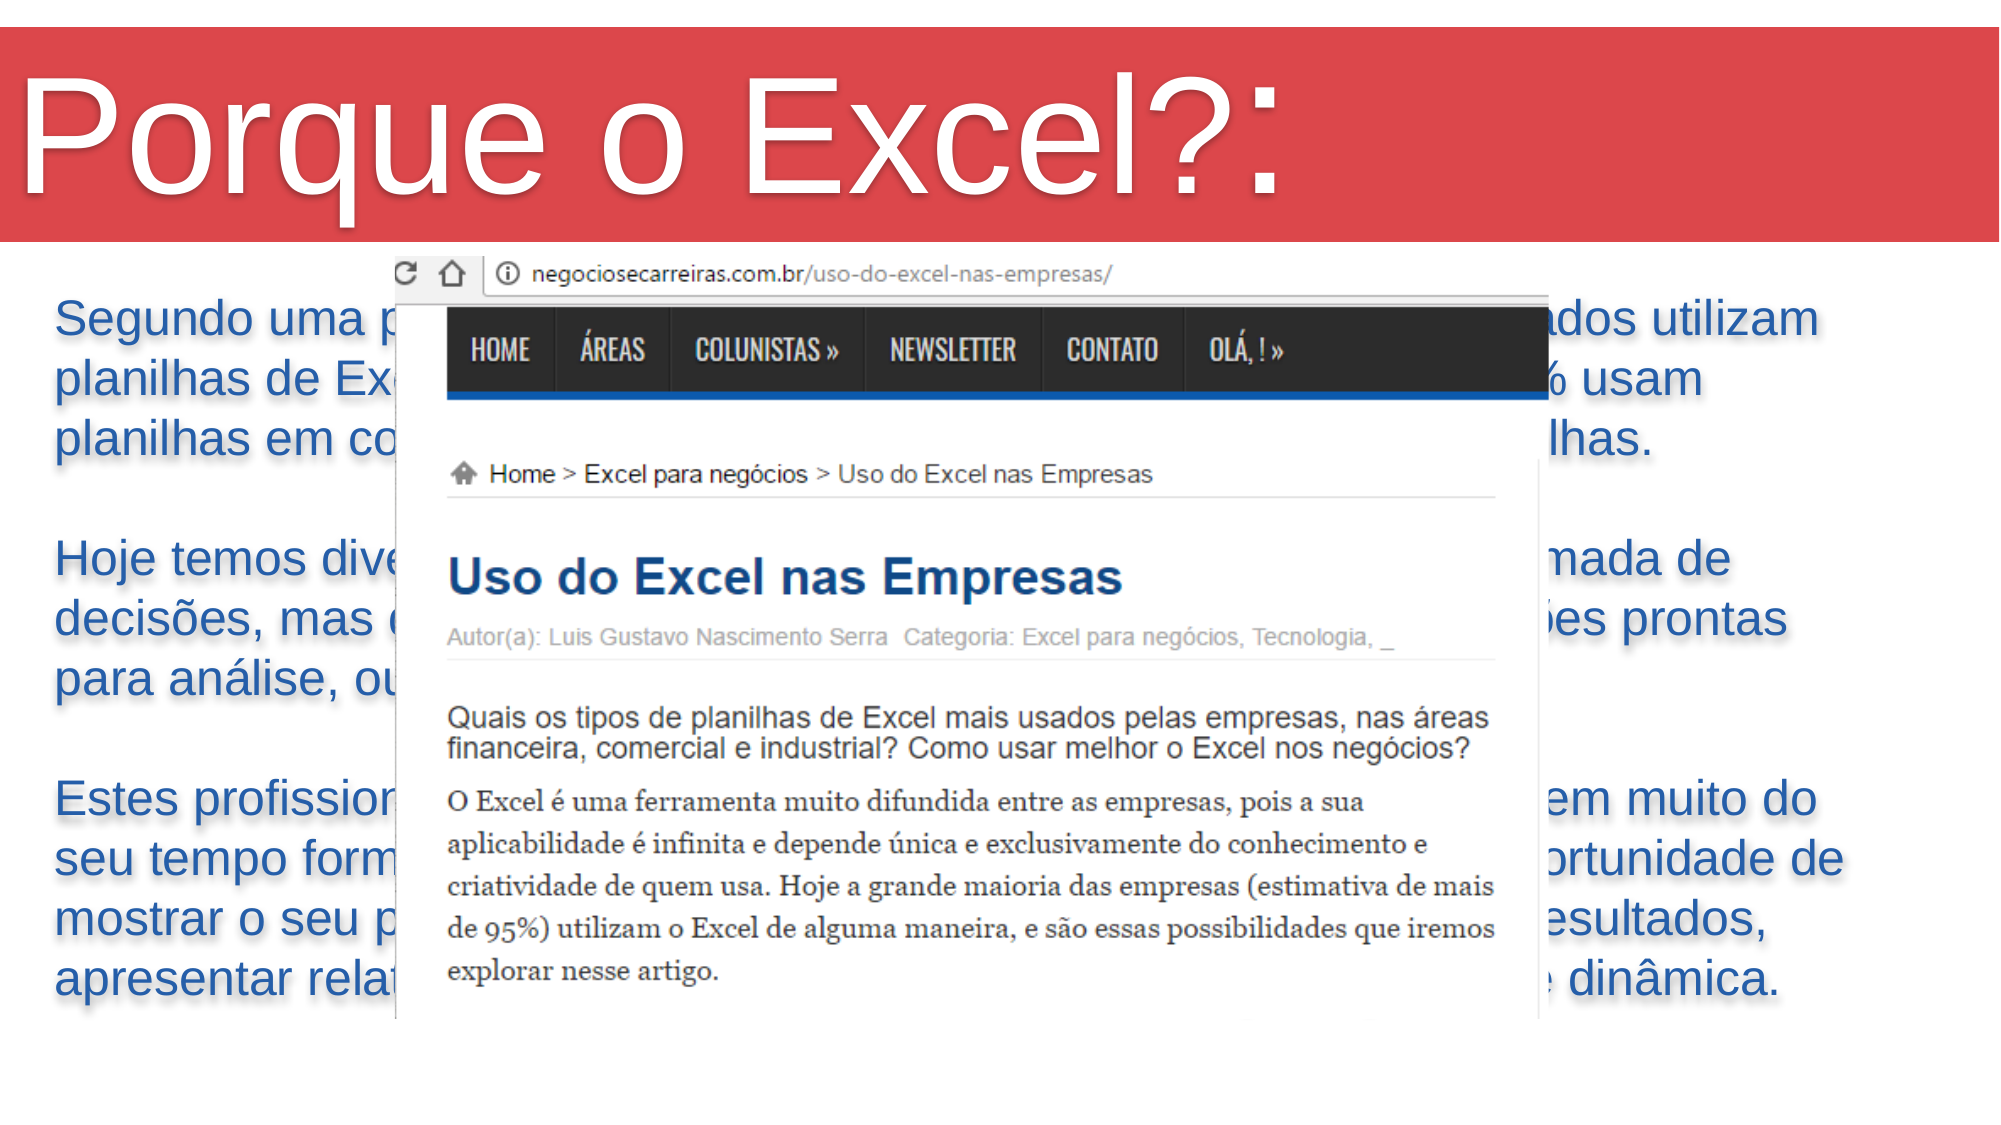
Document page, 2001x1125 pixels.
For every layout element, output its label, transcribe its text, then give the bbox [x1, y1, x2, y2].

text_box Segundo uma pesquisa do instituto opinion box, 72% dos entrevistados utilizam planilhas de Excel para realizar o trabalho no dia a dia. Destes, 60% usam planilhas em conjunto com um software e 12% usam somente planilhas. Hoje temos diversos sistemas no mercado que dão o apoio para tomada de decisões, mas que não geram todos os relatórios com as informações prontas para análise, ou geram arquivos mal formatados. Estes profissionais acabam necessitando utilizar o Excel, mas perdem muito do seu tempo formatando suas planilhas. Deixando de aproveitar a oportunidade de mostrar o seu potencial de trabalho. Sendo que poderiam compor resultados, apresentar relatórios, consolidar dados de maneira rápida, pratica e dinâmica. [1551, 269, 1904, 1023]
text_box [0, 25, 2000, 244]
title Porque o Excel?: [0, 13, 1360, 214]
picture [394, 255, 1549, 1019]
text_box Segundo uma pesquisa do instituto opinion box, 72% dos entrevistados utilizam planilhas de Excel para realizar o trabalho no dia a dia. Destes, 60% usam planilhas em conjunto com um software e 12% usam somente planilhas. Hoje temos diversos sistemas no mercado que dão o apoio para tomada de decisões, mas que não geram todos os relatórios com as informações prontas para análise, ou geram arquivos mal formatados. Estes profissionais acabam necessitando utilizar o Excel, mas perdem muito do seu tempo formatando suas planilhas. Deixando de aproveitar a oportunidade de mostrar o seu potencial de trabalho. Sendo que poderiam compor resultados, apresentar relatórios, consolidar dados de maneira rápida, pratica e dinâmica. [39, 269, 390, 1023]
